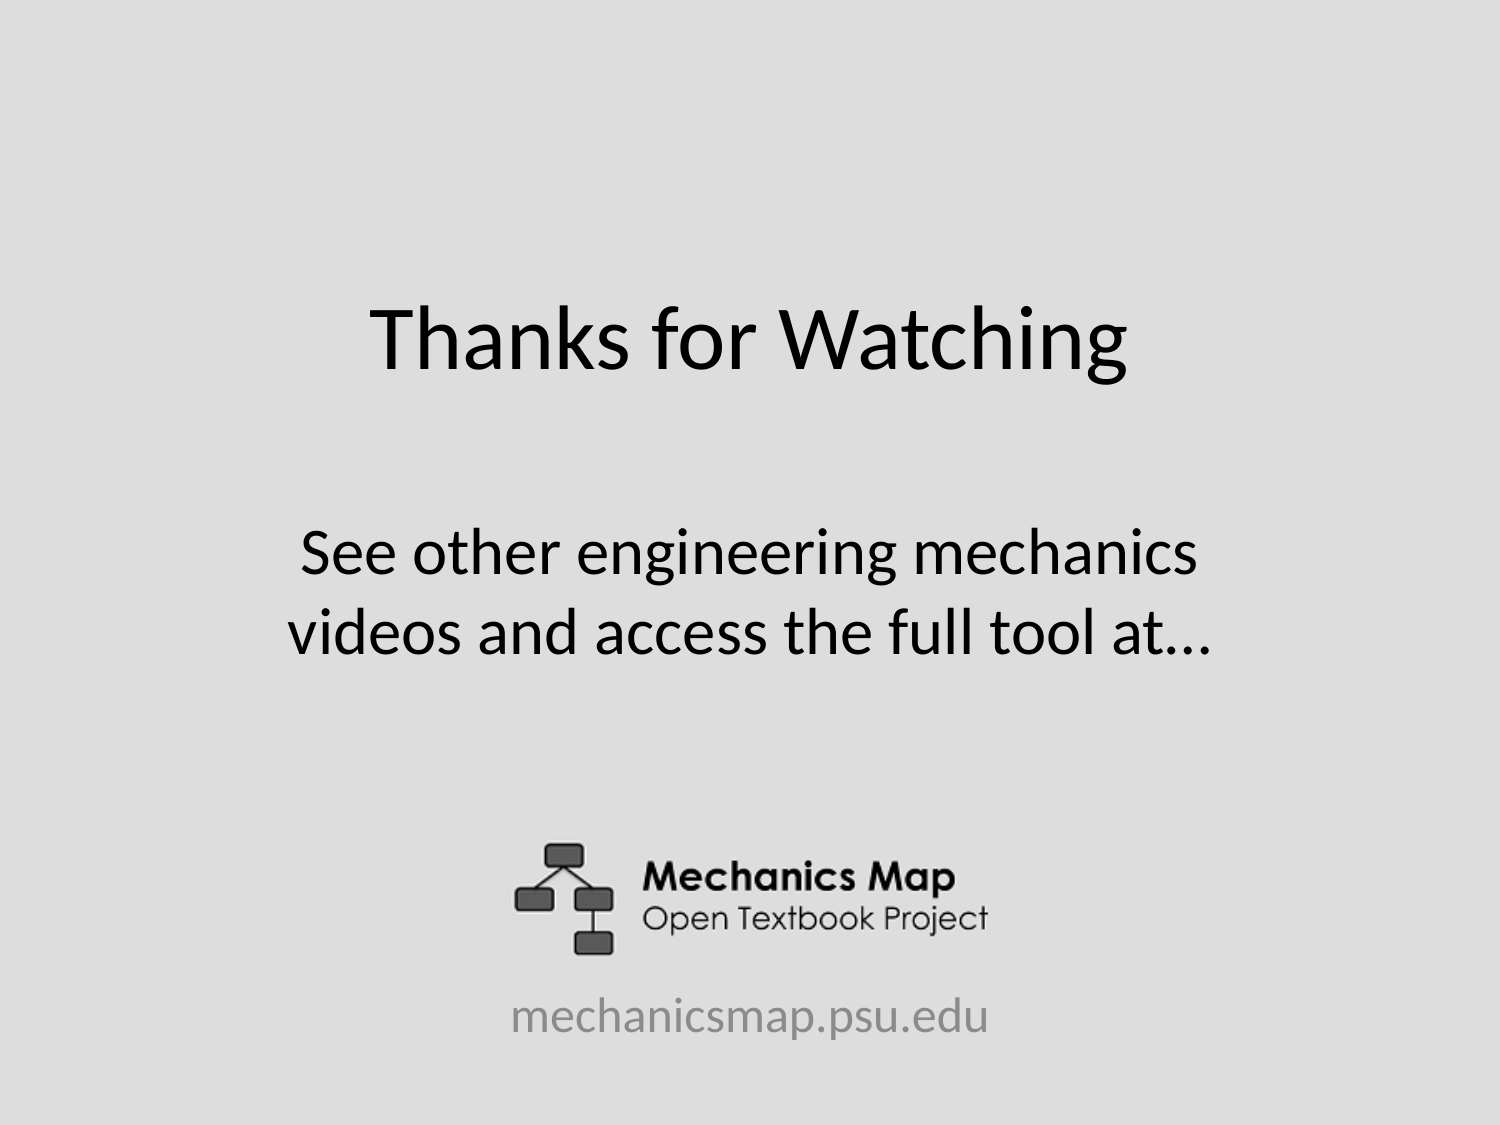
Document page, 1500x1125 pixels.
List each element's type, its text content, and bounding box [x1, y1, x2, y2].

title Thanks for Watching [112, 212, 1388, 454]
subtitle See other engineering mechanics videos and access the full tool at… [225, 500, 1275, 788]
picture [500, 834, 1000, 960]
